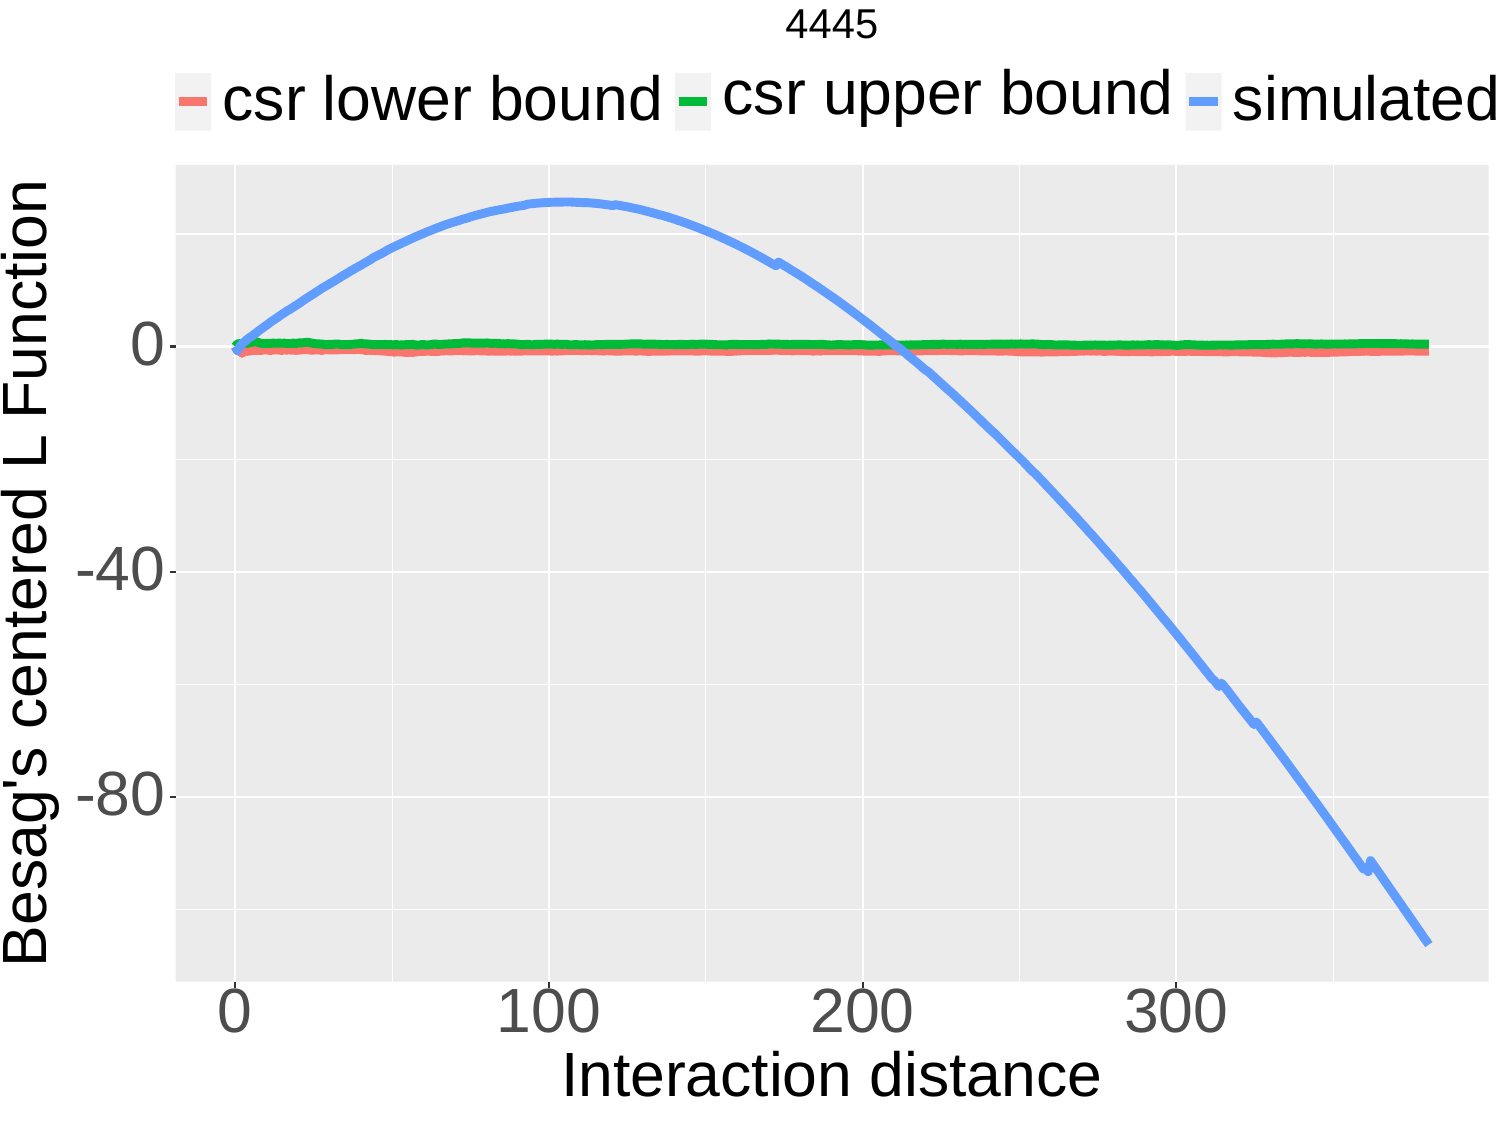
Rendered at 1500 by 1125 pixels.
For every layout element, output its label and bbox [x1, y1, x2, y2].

text_box [0, 0, 1500, 1125]
